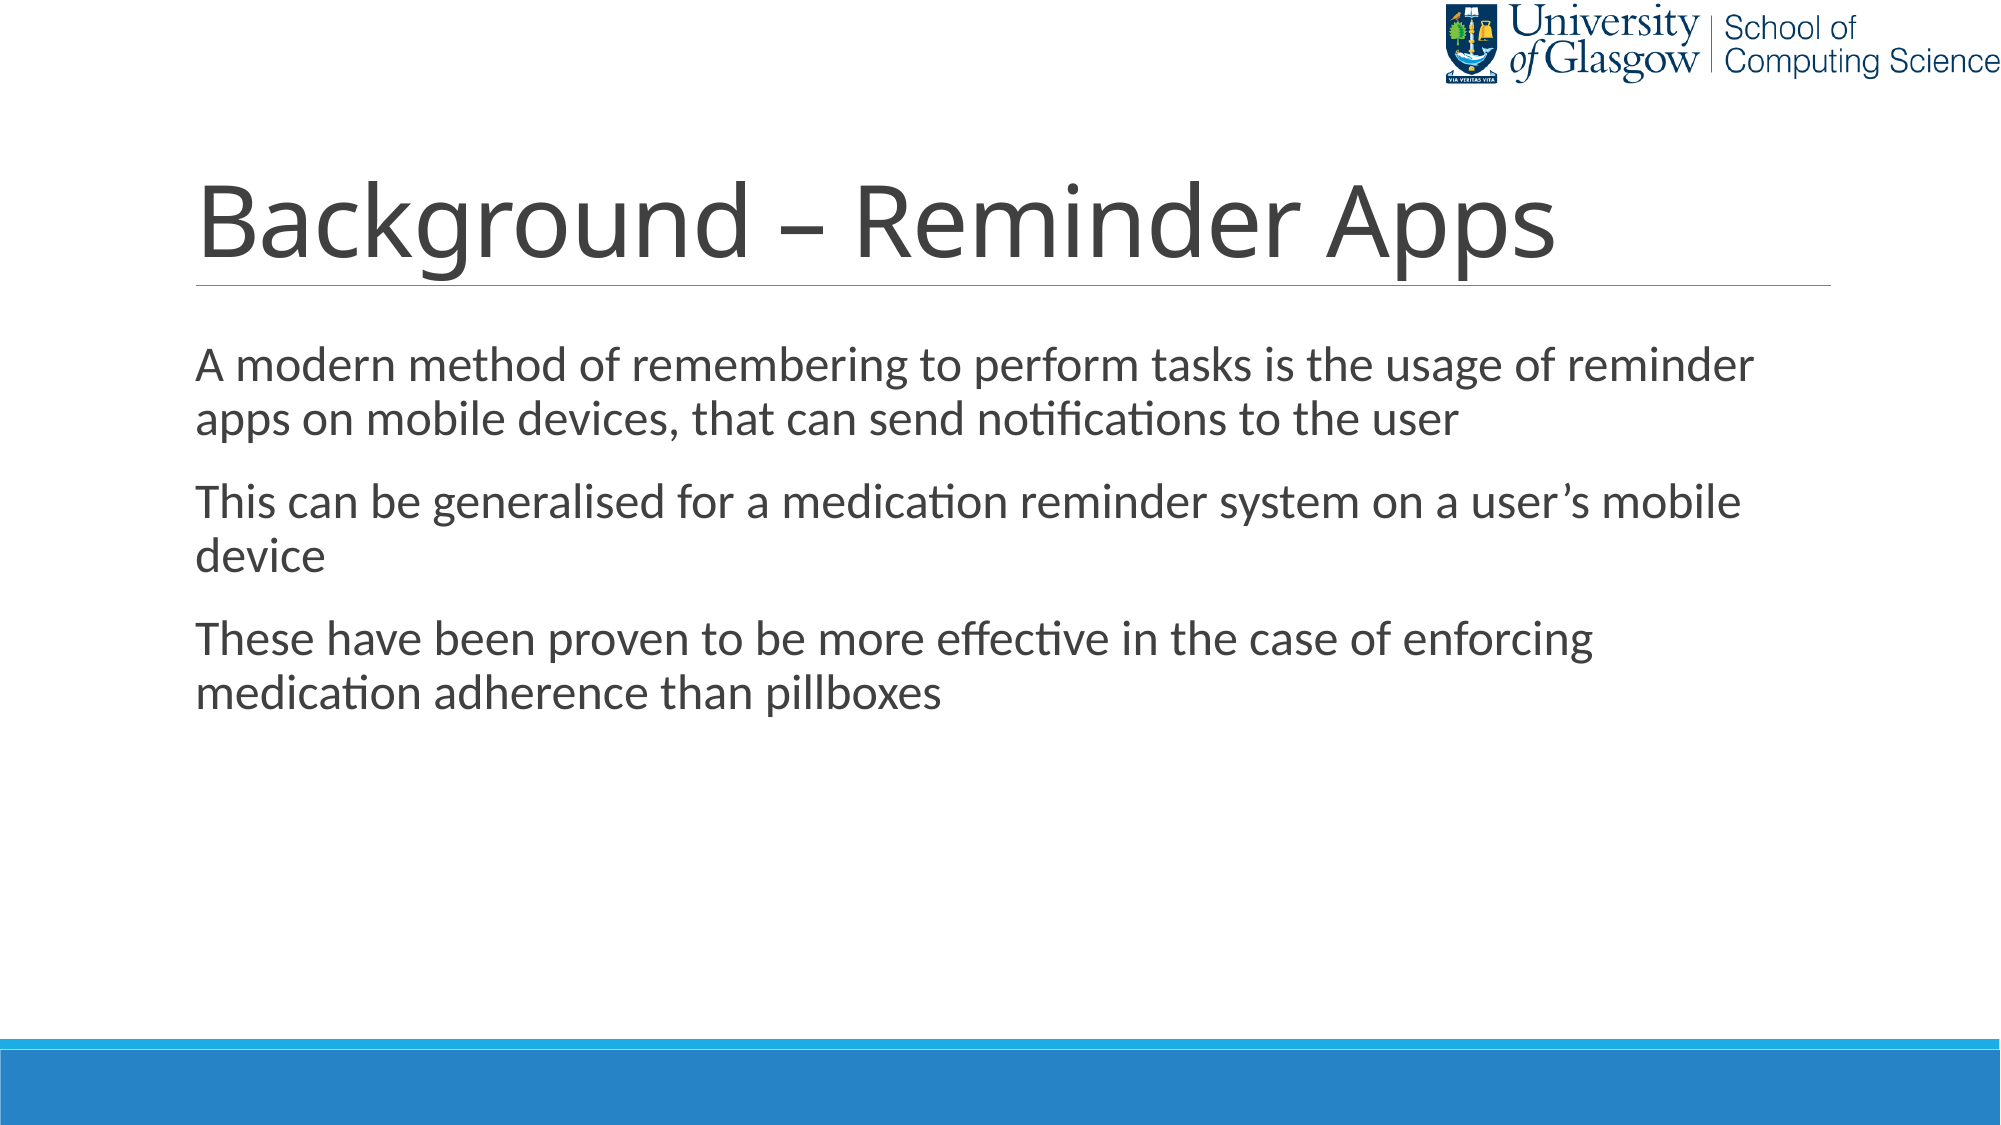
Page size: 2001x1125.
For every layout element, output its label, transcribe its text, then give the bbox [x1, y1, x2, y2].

list A modern method of remembering to perform tasks is the usage of reminder apps on mobile devices, that can send notifications to the user This can be generalised for a medication reminder system on a user’s mobile device These have been proven to be more effective in the case of enforcing medication adherence than pillboxes [180, 330, 1830, 991]
title Background – Reminder Apps [180, 47, 1830, 285]
picture [1445, 2, 2000, 84]
